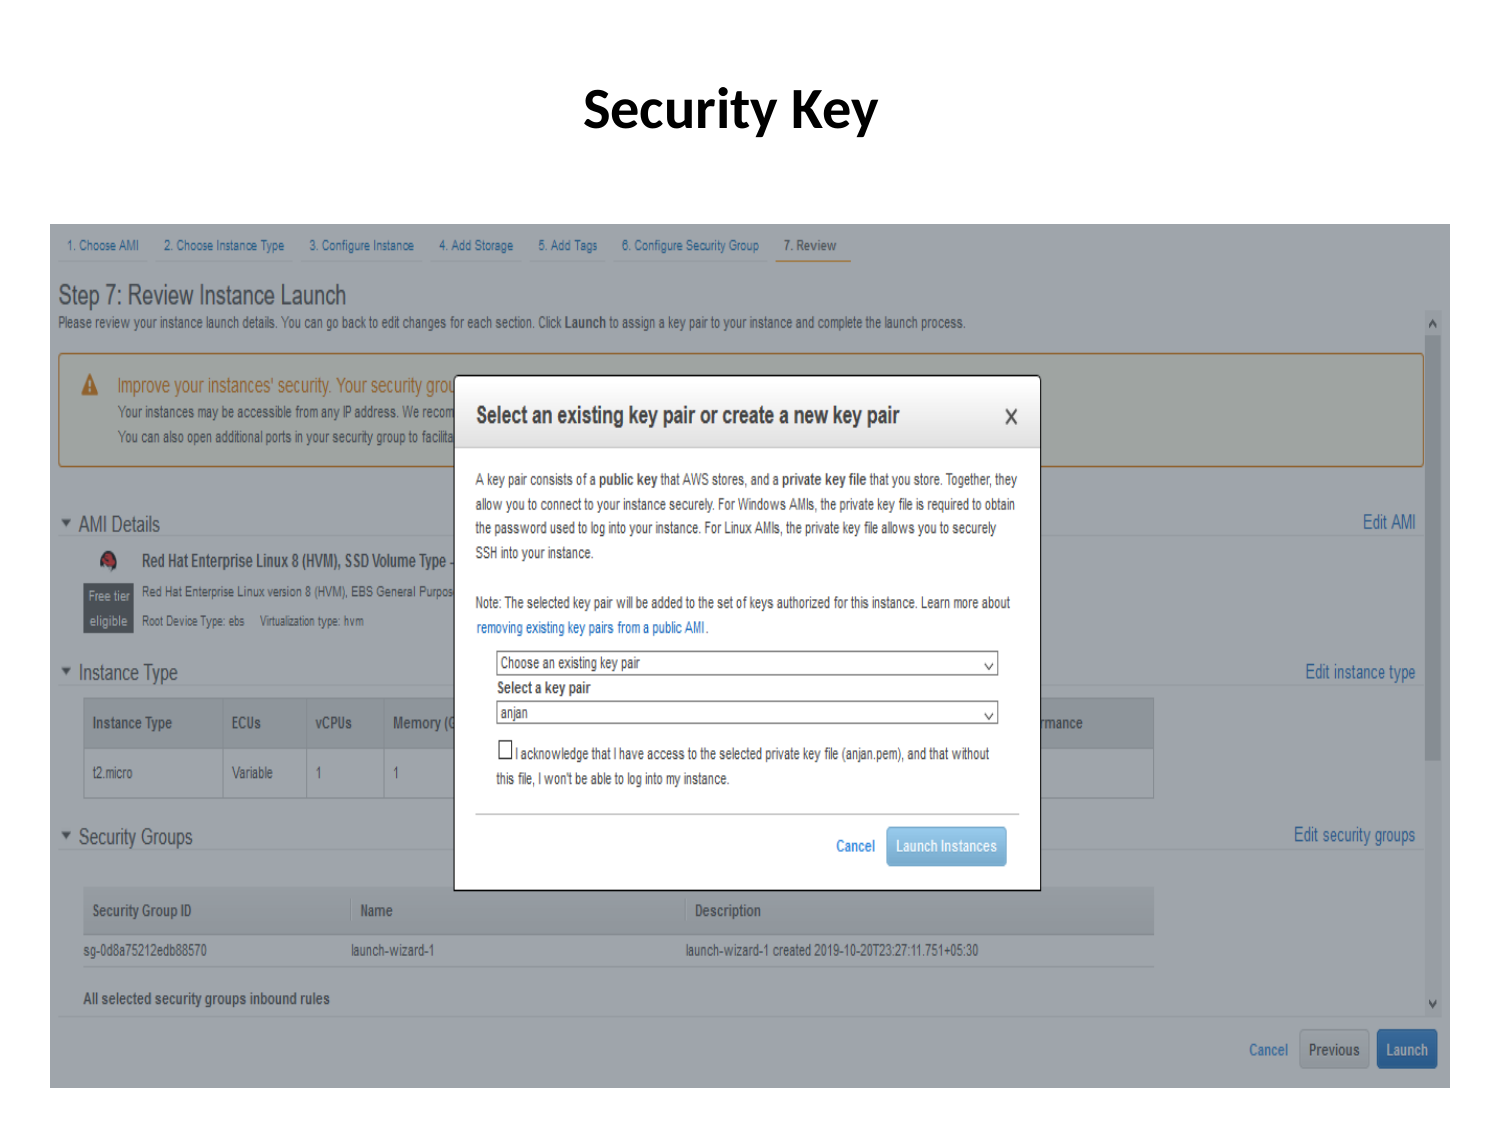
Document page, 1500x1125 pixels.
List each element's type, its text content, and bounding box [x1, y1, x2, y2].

text_box Security Key [99, 62, 1363, 148]
picture [49, 224, 1451, 1088]
